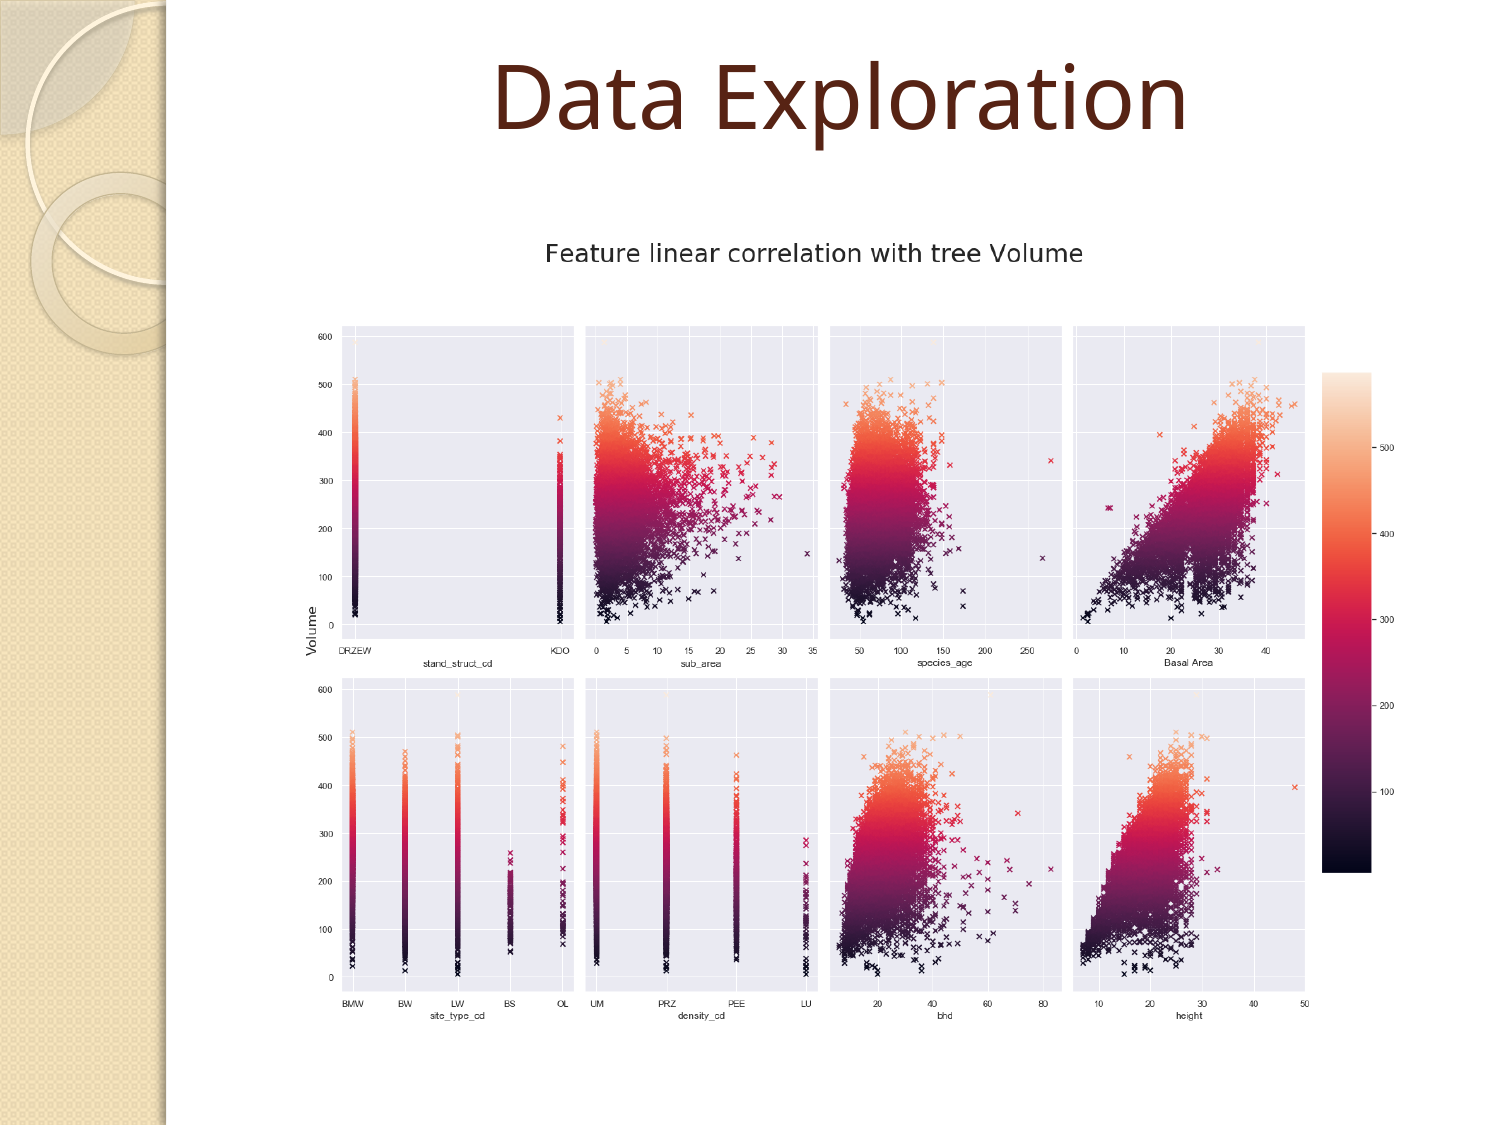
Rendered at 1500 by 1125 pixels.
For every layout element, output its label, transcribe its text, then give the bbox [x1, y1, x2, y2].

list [300, 237, 1401, 1026]
title Data Exploration [237, 0, 1468, 188]
